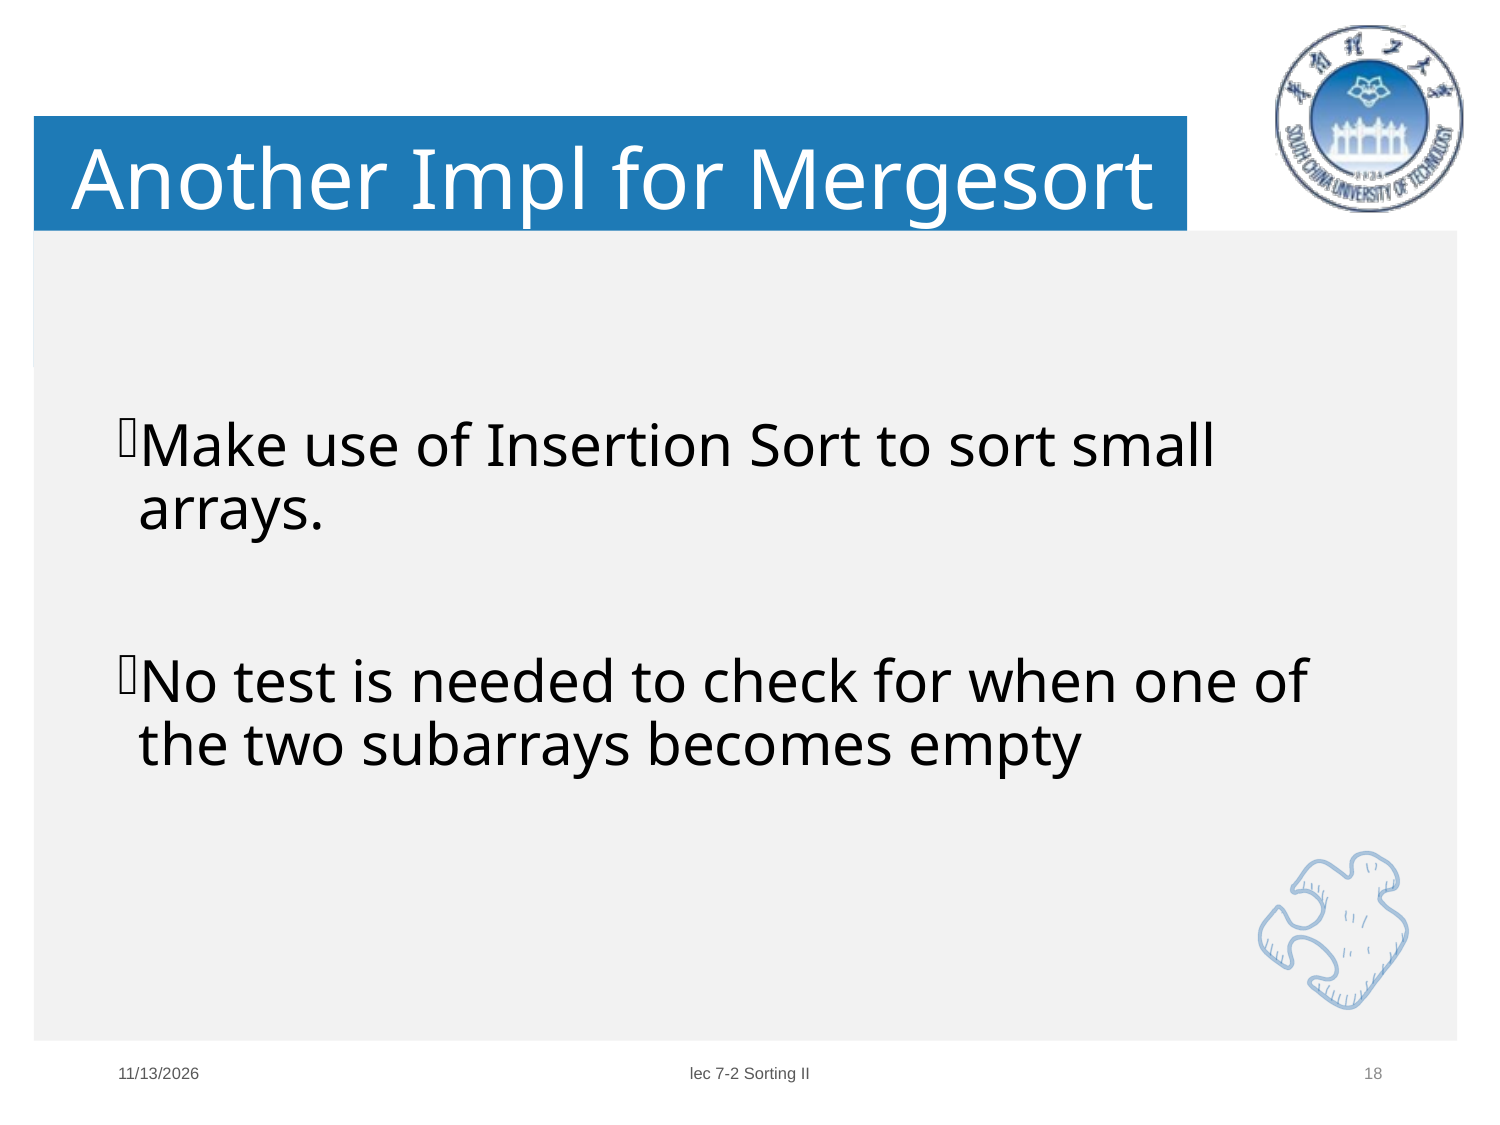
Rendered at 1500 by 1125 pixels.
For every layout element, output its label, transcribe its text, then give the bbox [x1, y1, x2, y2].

text_box Another Impl for Mergesort [60, 123, 1188, 242]
text_box Make use of Insertion Sort to sort small arrays. No test is needed to check for when one of the two subarrays becomes empty [103, 408, 1385, 835]
picture [1269, 18, 1472, 221]
text_box [33, 115, 1188, 230]
text_box [33, 230, 1458, 1042]
footer lec 7-2 Sorting II [496, 1042, 1004, 1103]
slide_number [103, 1042, 441, 1103]
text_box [1258, 857, 1409, 1012]
slide_number 18 [1060, 1042, 1398, 1103]
